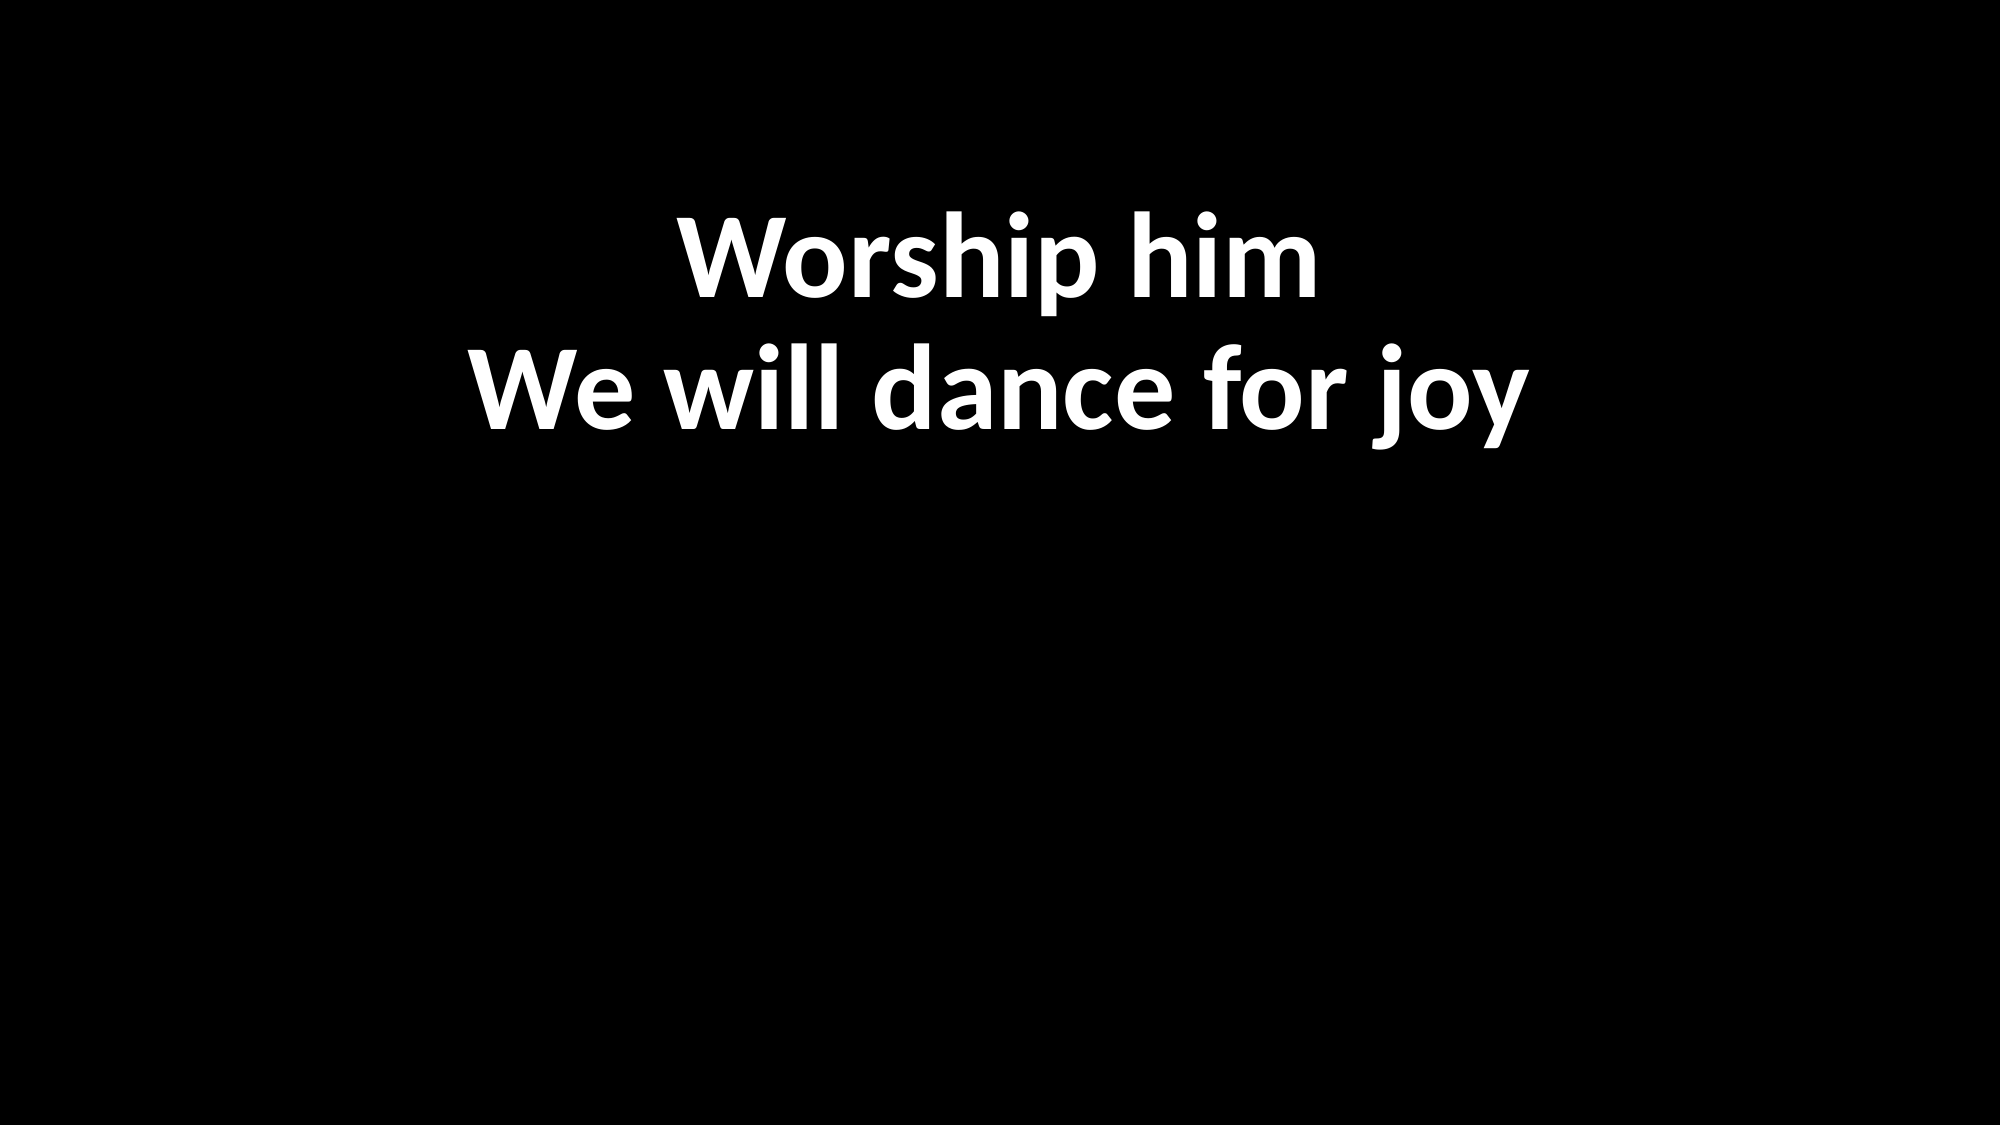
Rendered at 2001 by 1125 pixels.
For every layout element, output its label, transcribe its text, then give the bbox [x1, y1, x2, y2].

list Worship him We will dance for joy [0, 109, 2000, 464]
